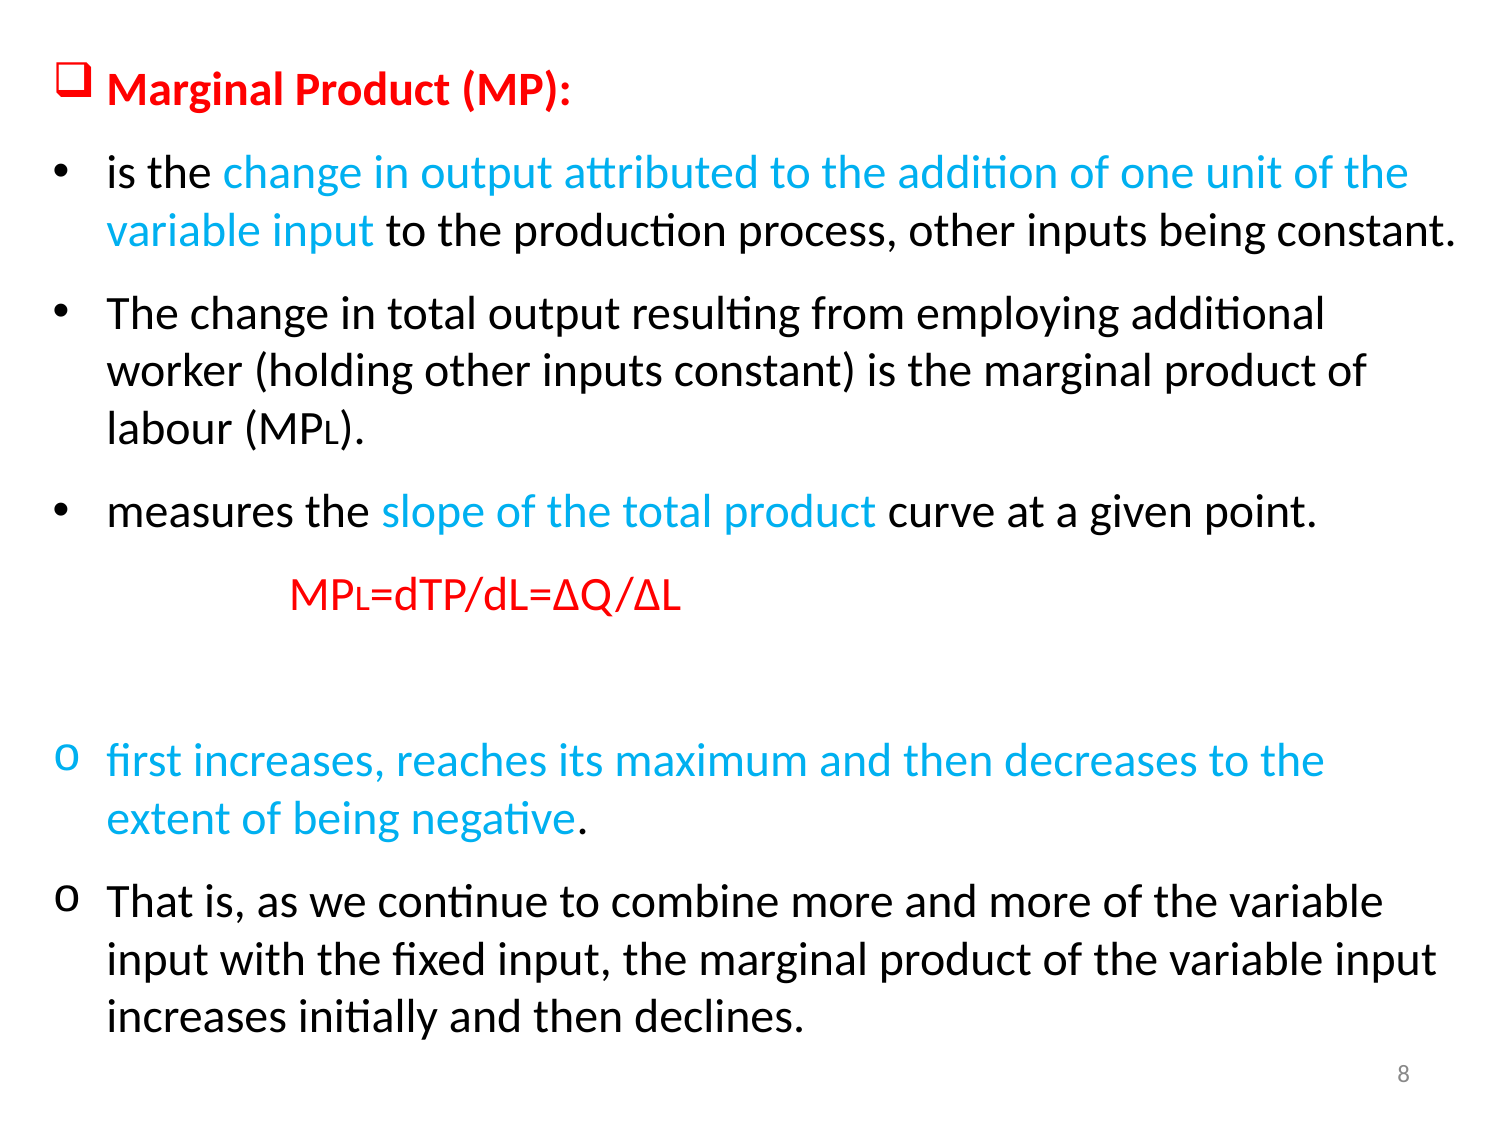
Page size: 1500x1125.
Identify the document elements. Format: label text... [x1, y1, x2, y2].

list Marginal Product (MP): is the change in output attributed to the addition of one unit of the variable input to the production process, other inputs being constant. The change in total output resulting from employing additional worker (holding other inputs constant) is the marginal product of labour (MPL). measures the slope of the total product curve at a given point. MPL=dTP/dL=ΔQ/ΔL first increases, reaches its maximum and then decreases to the extent of being negative. That is, as we continue to combine more and more of the variable input with the fixed input, the marginal product of the variable input increases initially and then declines. [37, 49, 1476, 1101]
slide_number 8 [1074, 1042, 1425, 1103]
